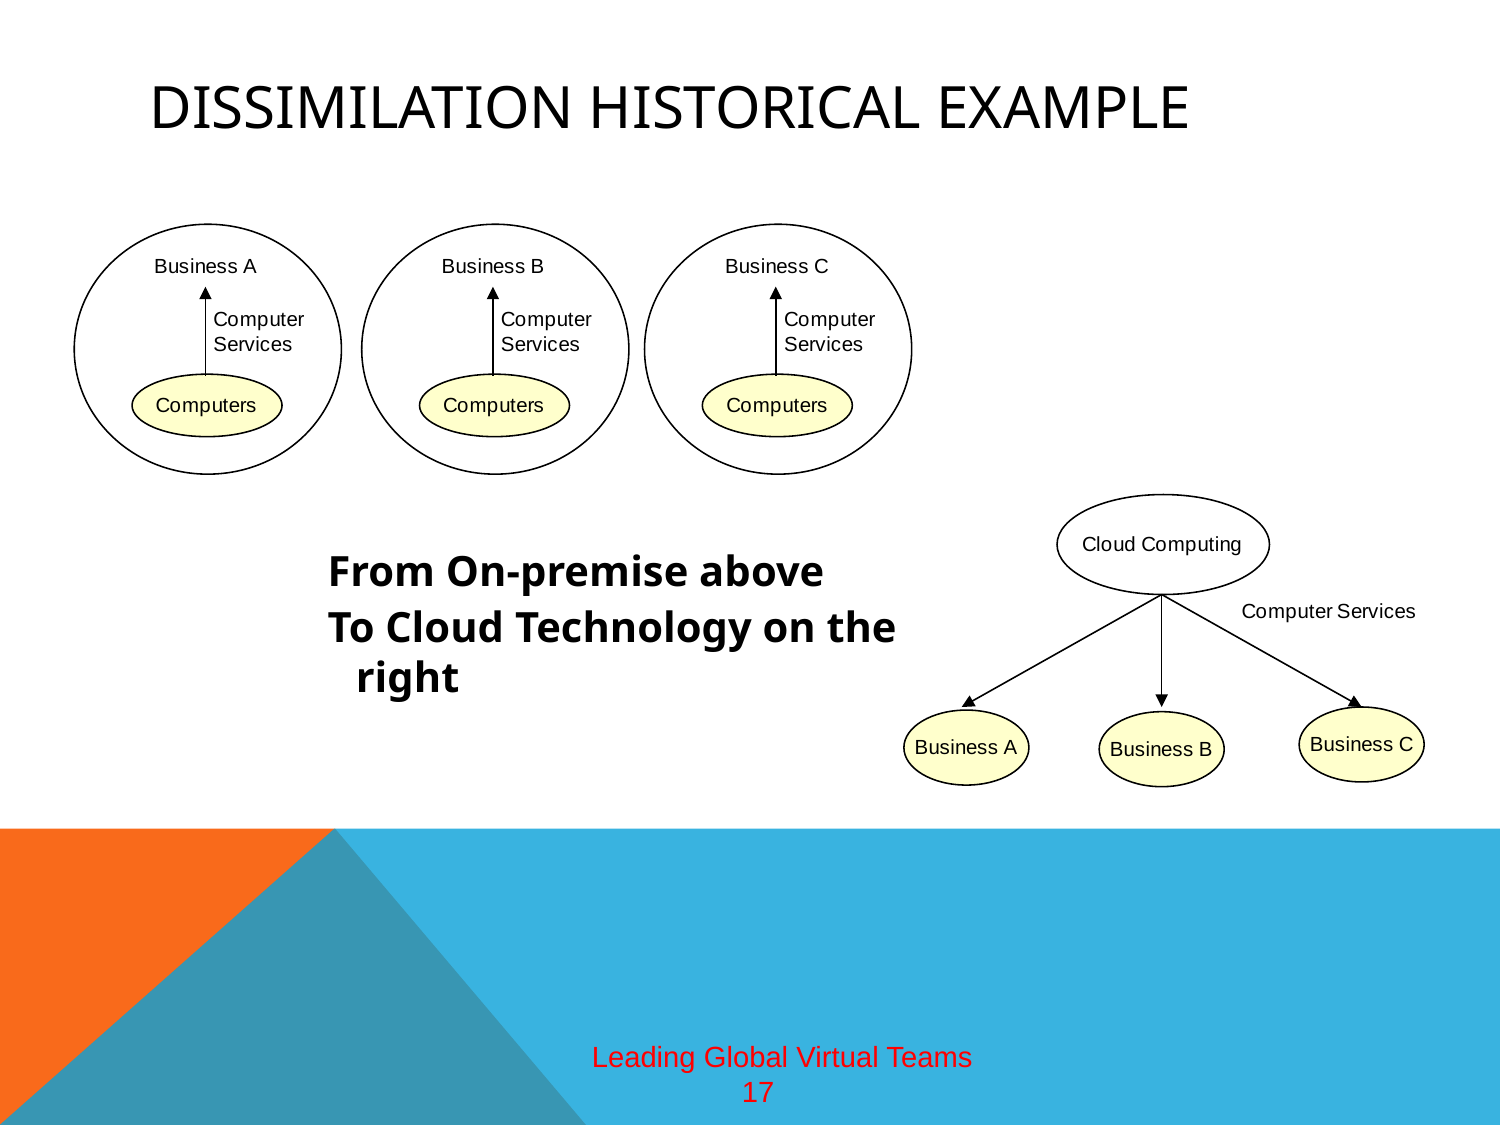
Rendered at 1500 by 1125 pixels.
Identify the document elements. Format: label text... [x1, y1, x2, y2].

text_box From On-premise above To Cloud Technology on the right [312, 537, 894, 650]
title Dissimilation historical example [134, 59, 1369, 150]
picture [899, 491, 1437, 788]
picture [71, 221, 913, 476]
